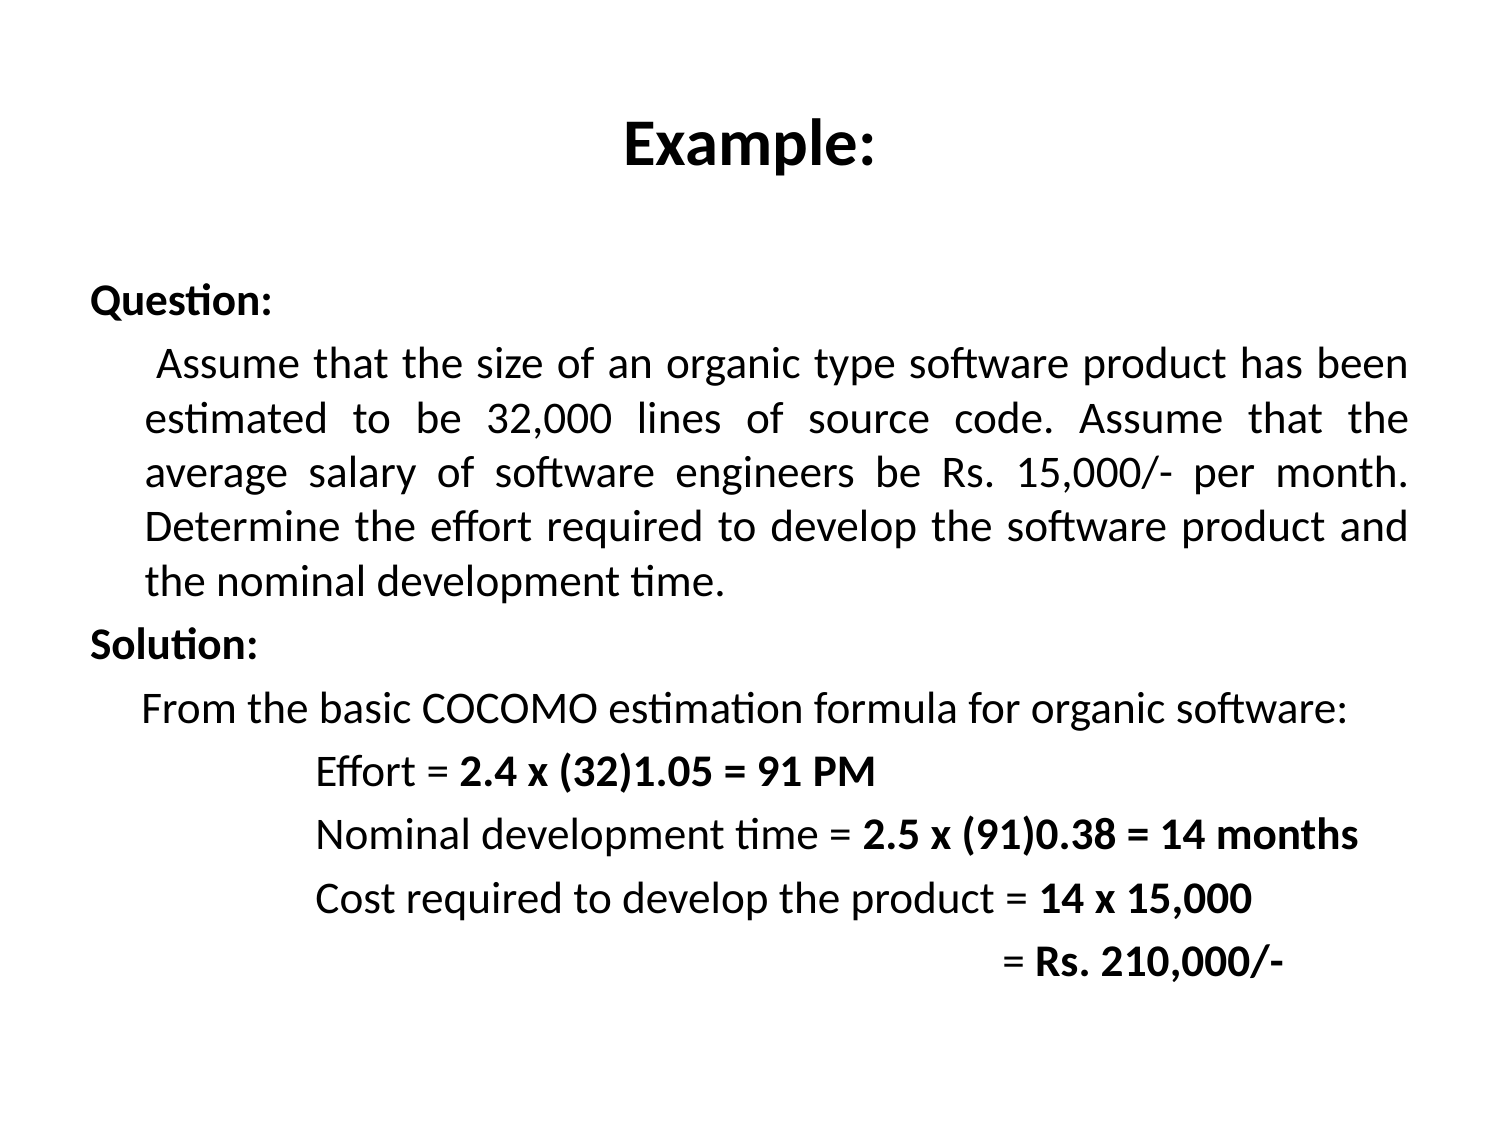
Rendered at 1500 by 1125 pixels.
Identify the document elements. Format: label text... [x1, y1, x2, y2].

title Example: [75, 45, 1425, 233]
list Question: Assume that the size of an organic type software product has been estimated to be 32,000 lines of source code. Assume that the average salary of software engineers be Rs. 15,000/- per month. Determine the effort required to develop the software product and the nominal development time. Solution: From the basic COCOMO estimation formula for organic software: Effort = 2.4 х (32)1.05 = 91 PM Nominal development time = 2.5 х (91)0.38 = 14 months Cost required to develop the product = 14 х 15,000 = Rs. 210,000/- [75, 262, 1425, 1005]
